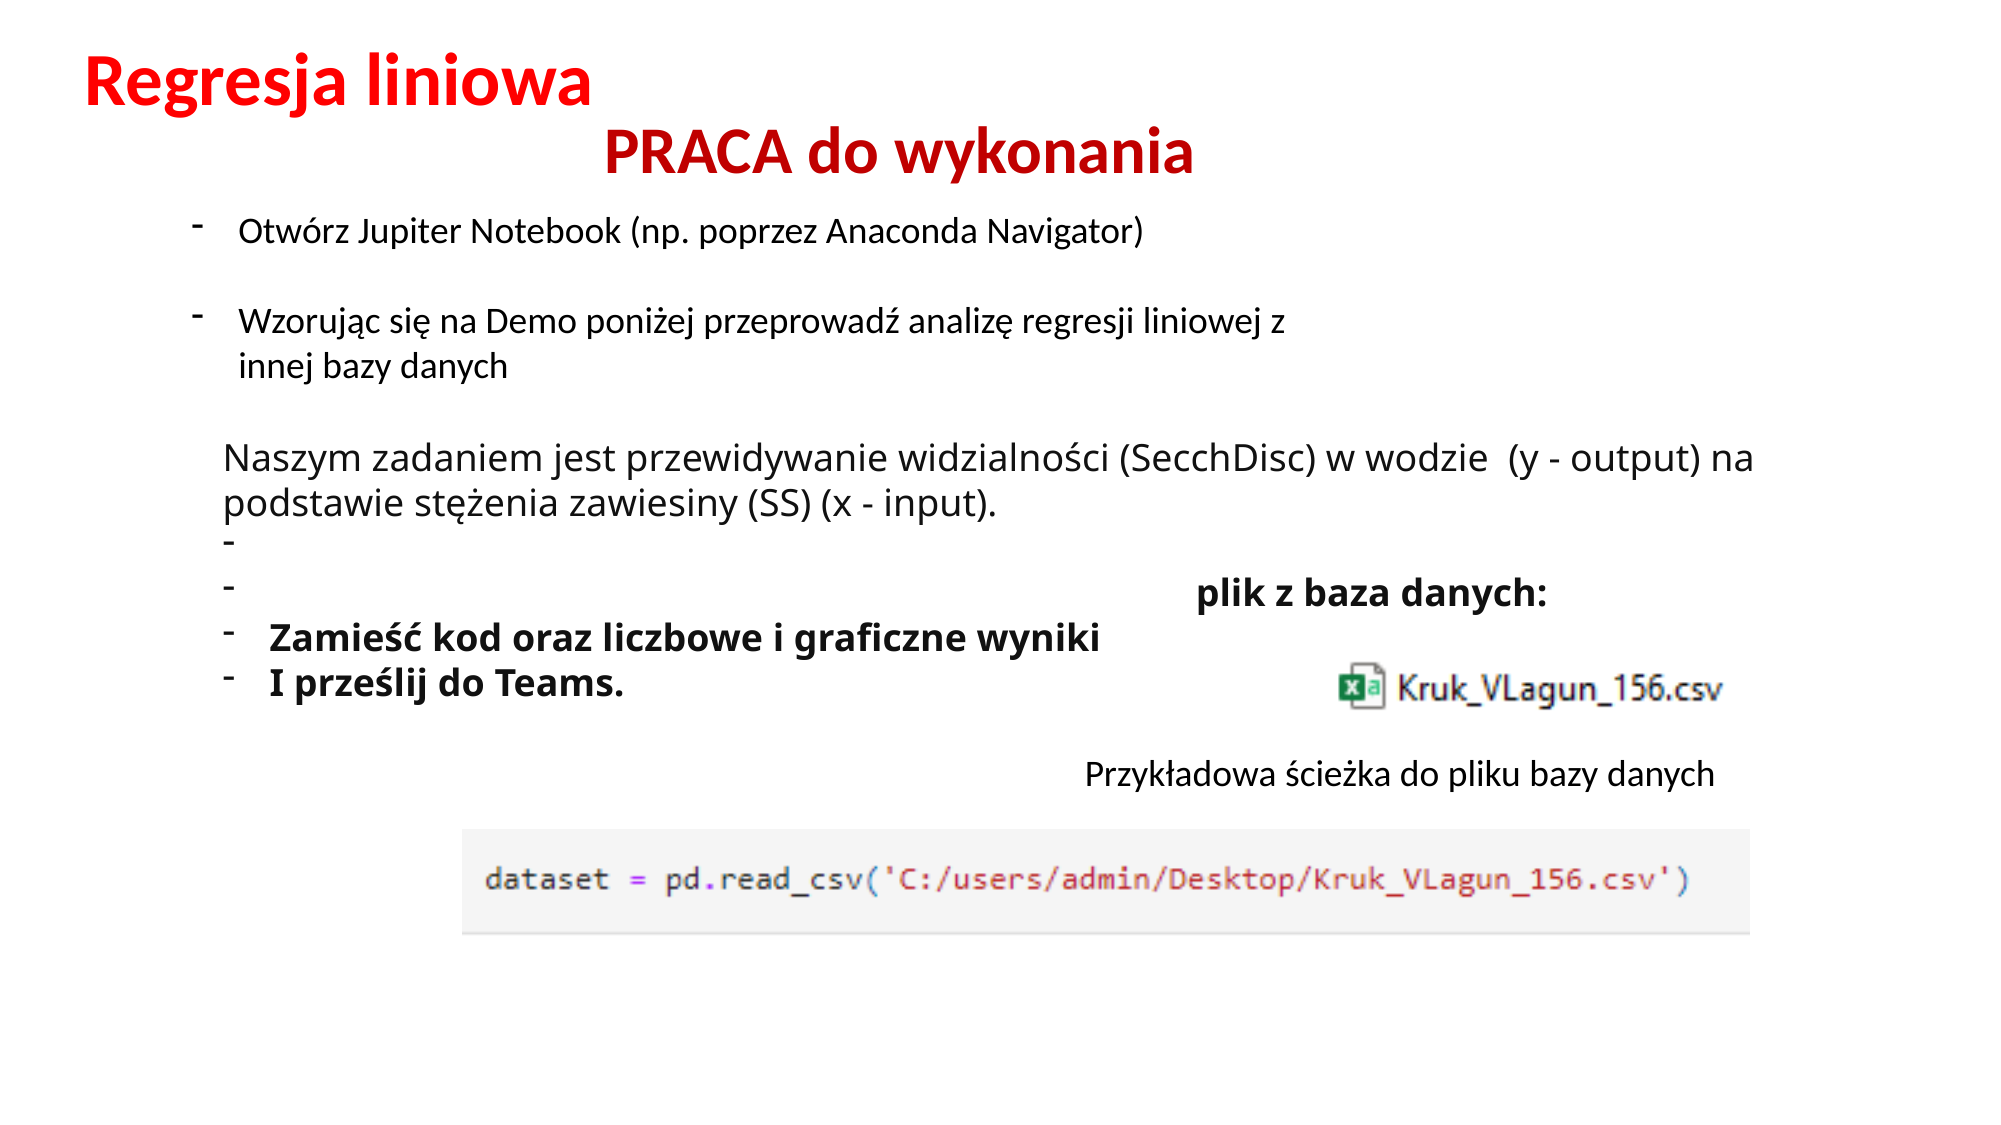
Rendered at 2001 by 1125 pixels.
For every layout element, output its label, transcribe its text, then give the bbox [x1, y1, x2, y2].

picture [462, 828, 1750, 938]
text_box Otwórz Jupiter Notebook (np. poprzez Anaconda Navigator) Wzorując się na Demo poniżej przeprowadź analizę regresji liniowej z innej bazy danych [176, 198, 1319, 394]
text_box Naszym zadaniem jest przewidywanie widzialności (SecchDisc) w wodzie (y - output) na podstawie stężenia zawiesiny (SS) (x - input). plik z baza danych: Zamieść kod oraz liczbowe i graficzne wyniki I prześlij do Teams. [207, 426, 1855, 711]
text_box Regresja liniowa [69, 23, 1071, 128]
text_box PRACA do wykonania [589, 99, 1411, 195]
text_box Przykładowa ścieżka do pliku bazy danych [1070, 741, 1832, 801]
picture [1308, 649, 1793, 749]
